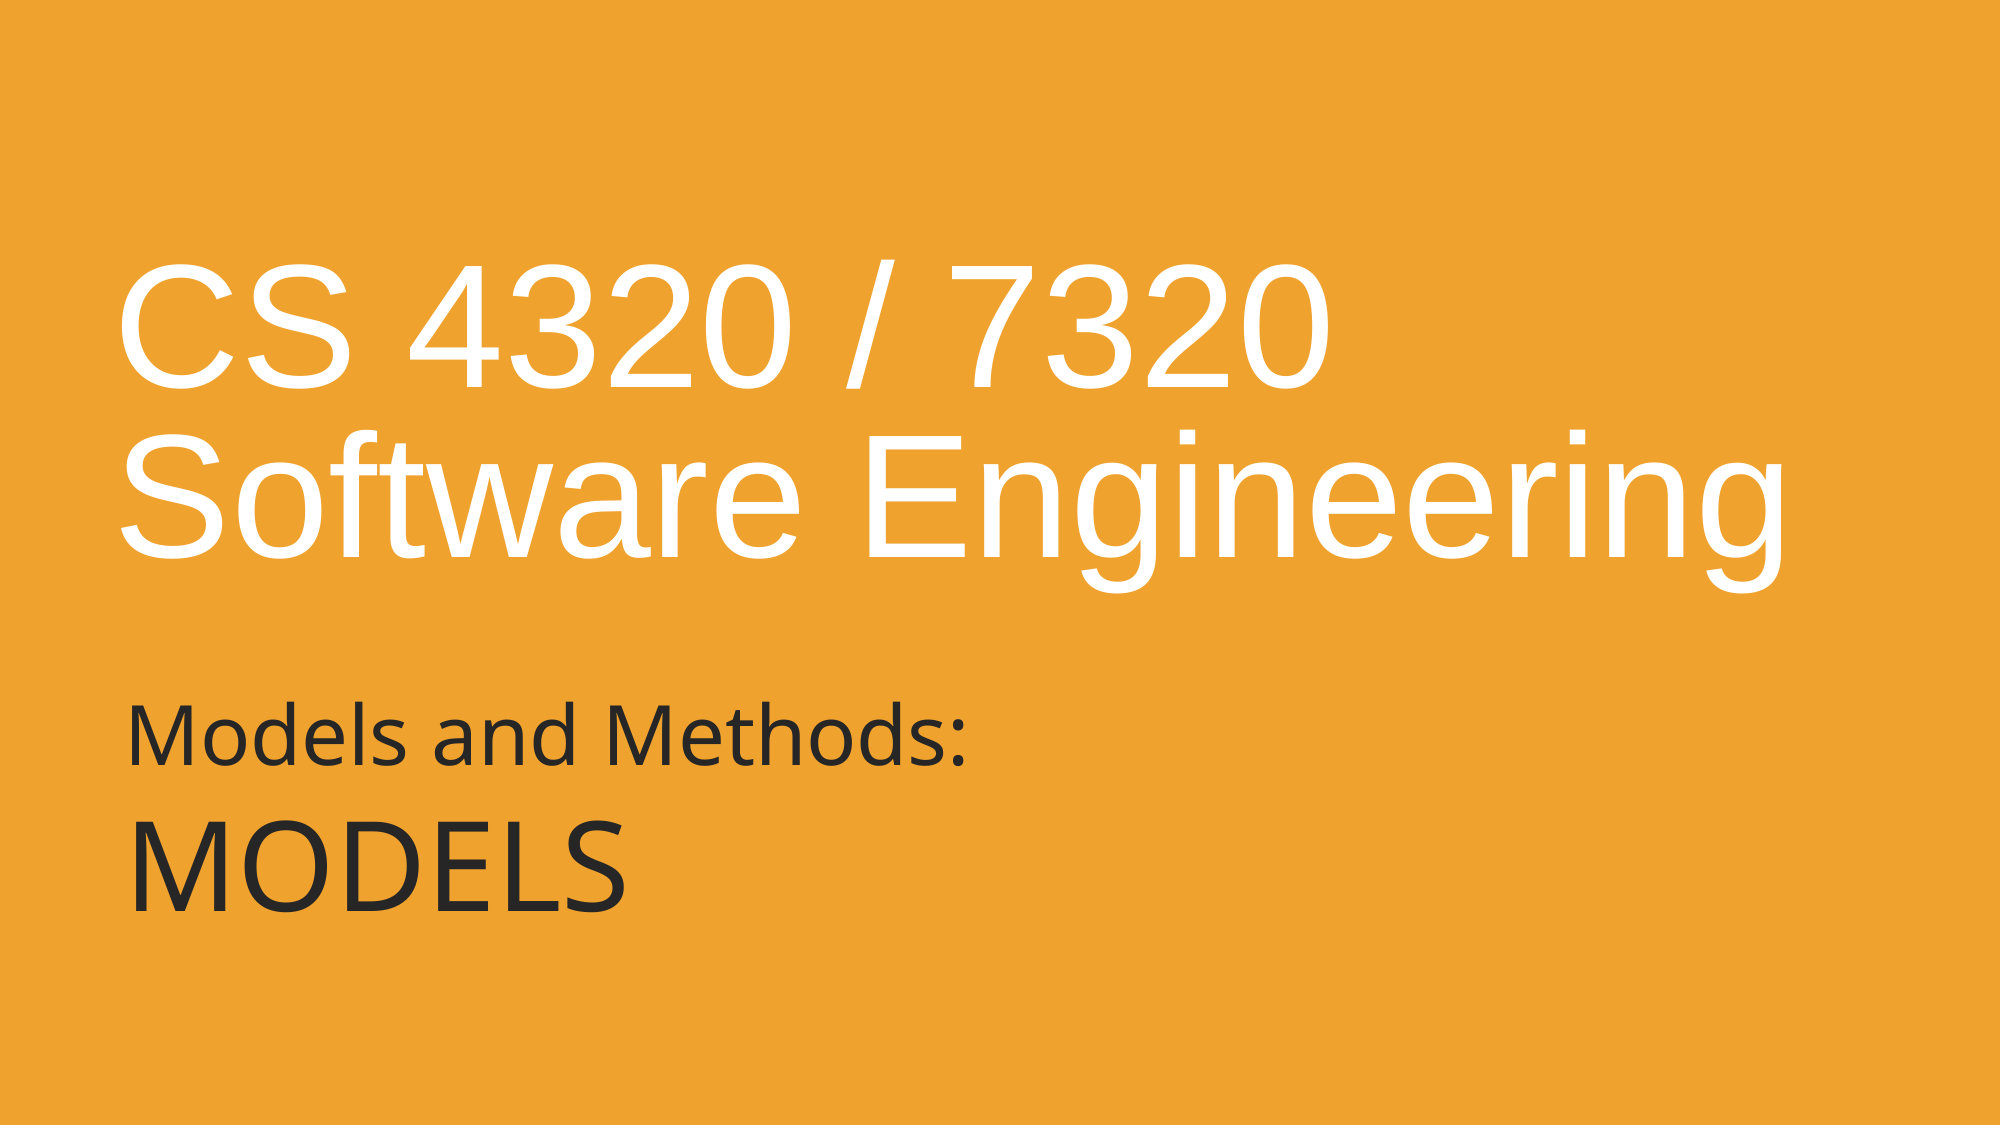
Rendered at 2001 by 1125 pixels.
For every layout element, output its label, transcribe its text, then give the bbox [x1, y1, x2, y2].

subtitle Models and Methods: MODELS [109, 690, 1624, 961]
title CS 4320 / 7320 Software Engineering [98, 126, 1868, 677]
